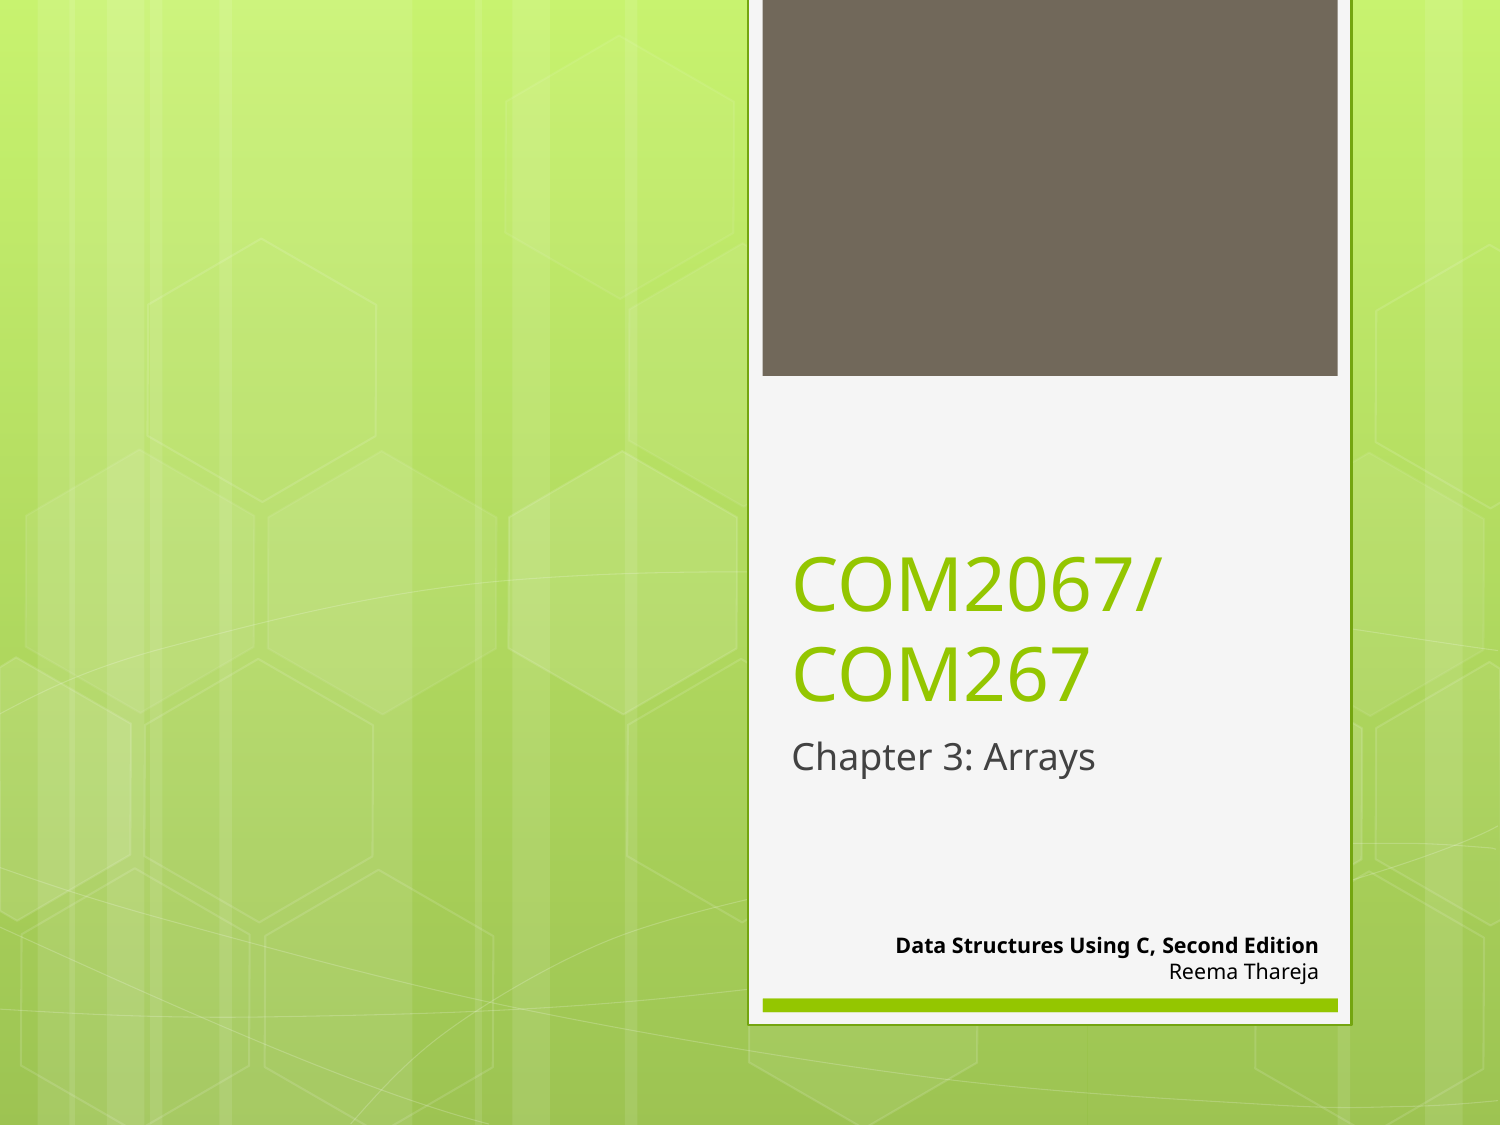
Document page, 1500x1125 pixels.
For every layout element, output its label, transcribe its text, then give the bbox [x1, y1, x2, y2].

title COM2067/ COM267 [776, 444, 1320, 724]
subtitle Chapter 3: Arrays [776, 725, 1320, 975]
footer Data Structures Using C, Second Edition Reema Thareja [870, 924, 1335, 999]
